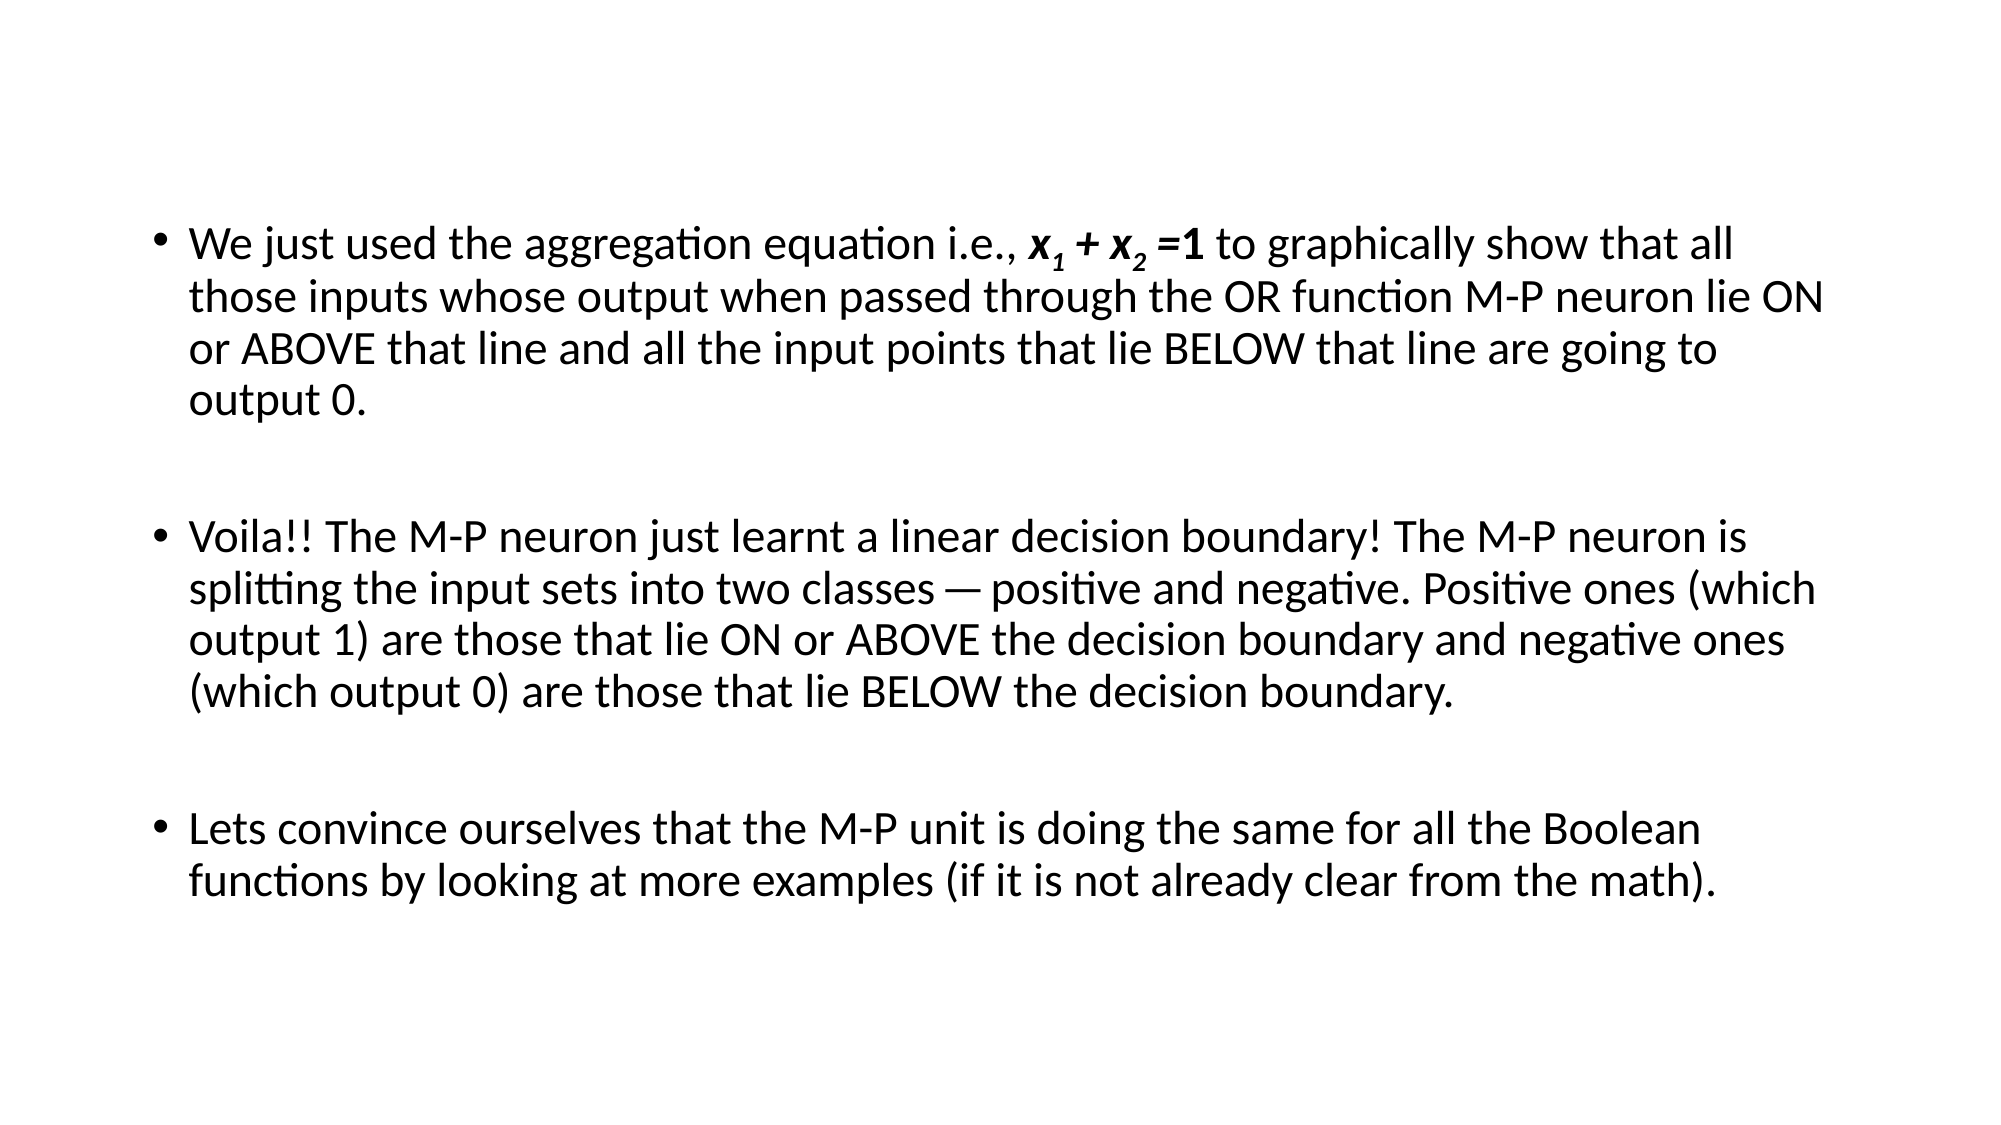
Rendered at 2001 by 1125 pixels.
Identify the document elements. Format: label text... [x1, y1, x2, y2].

list We just used the aggregation equation i.e., x1 + x2 =1 to graphically show that all those inputs whose output when passed through the OR function M-P neuron lie ON or ABOVE that line and all the input points that lie BELOW that line are going to output 0. Voila!! The M-P neuron just learnt a linear decision boundary! The M-P neuron is splitting the input sets into two classes — positive and negative. Positive ones (which output 1) are those that lie ON or ABOVE the decision boundary and negative ones (which output 0) are those that lie BELOW the decision boundary. Lets convince ourselves that the M-P unit is doing the same for all the Boolean functions by looking at more examples (if it is not already clear from the math). [137, 205, 1863, 920]
